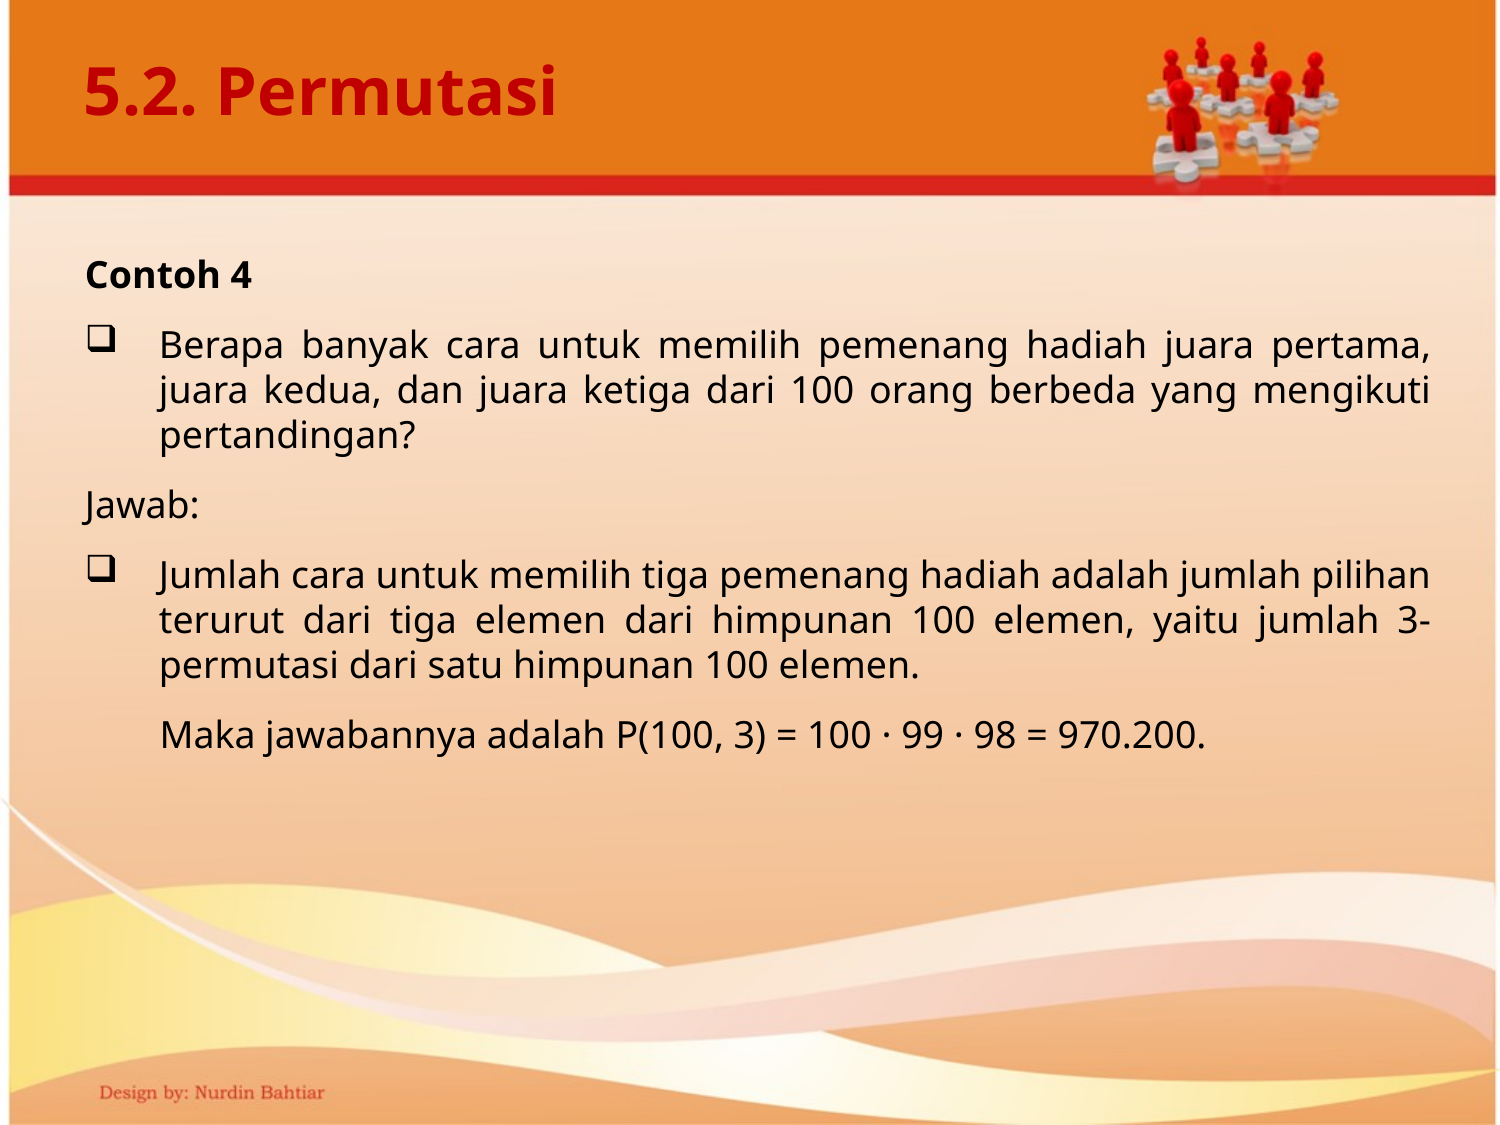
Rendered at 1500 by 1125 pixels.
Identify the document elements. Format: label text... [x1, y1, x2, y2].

text_box Contoh 4 Berapa banyak cara untuk memilih pemenang hadiah juara pertama, juara kedua, dan juara ketiga dari 100 orang berbeda yang mengikuti pertandingan? Jawab: Jumlah cara untuk memilih tiga pemenang hadiah adalah jumlah pilihan terurut dari tiga elemen dari himpunan 100 elemen, yaitu jumlah 3-permutasi dari satu himpunan 100 elemen. Maka jawabannya adalah P(100, 3) = 100 · 99 · 98 = 970.200. [70, 243, 1447, 764]
title 5.2. Permutasi [70, 23, 1406, 160]
picture [0, 0, 1500, 1125]
